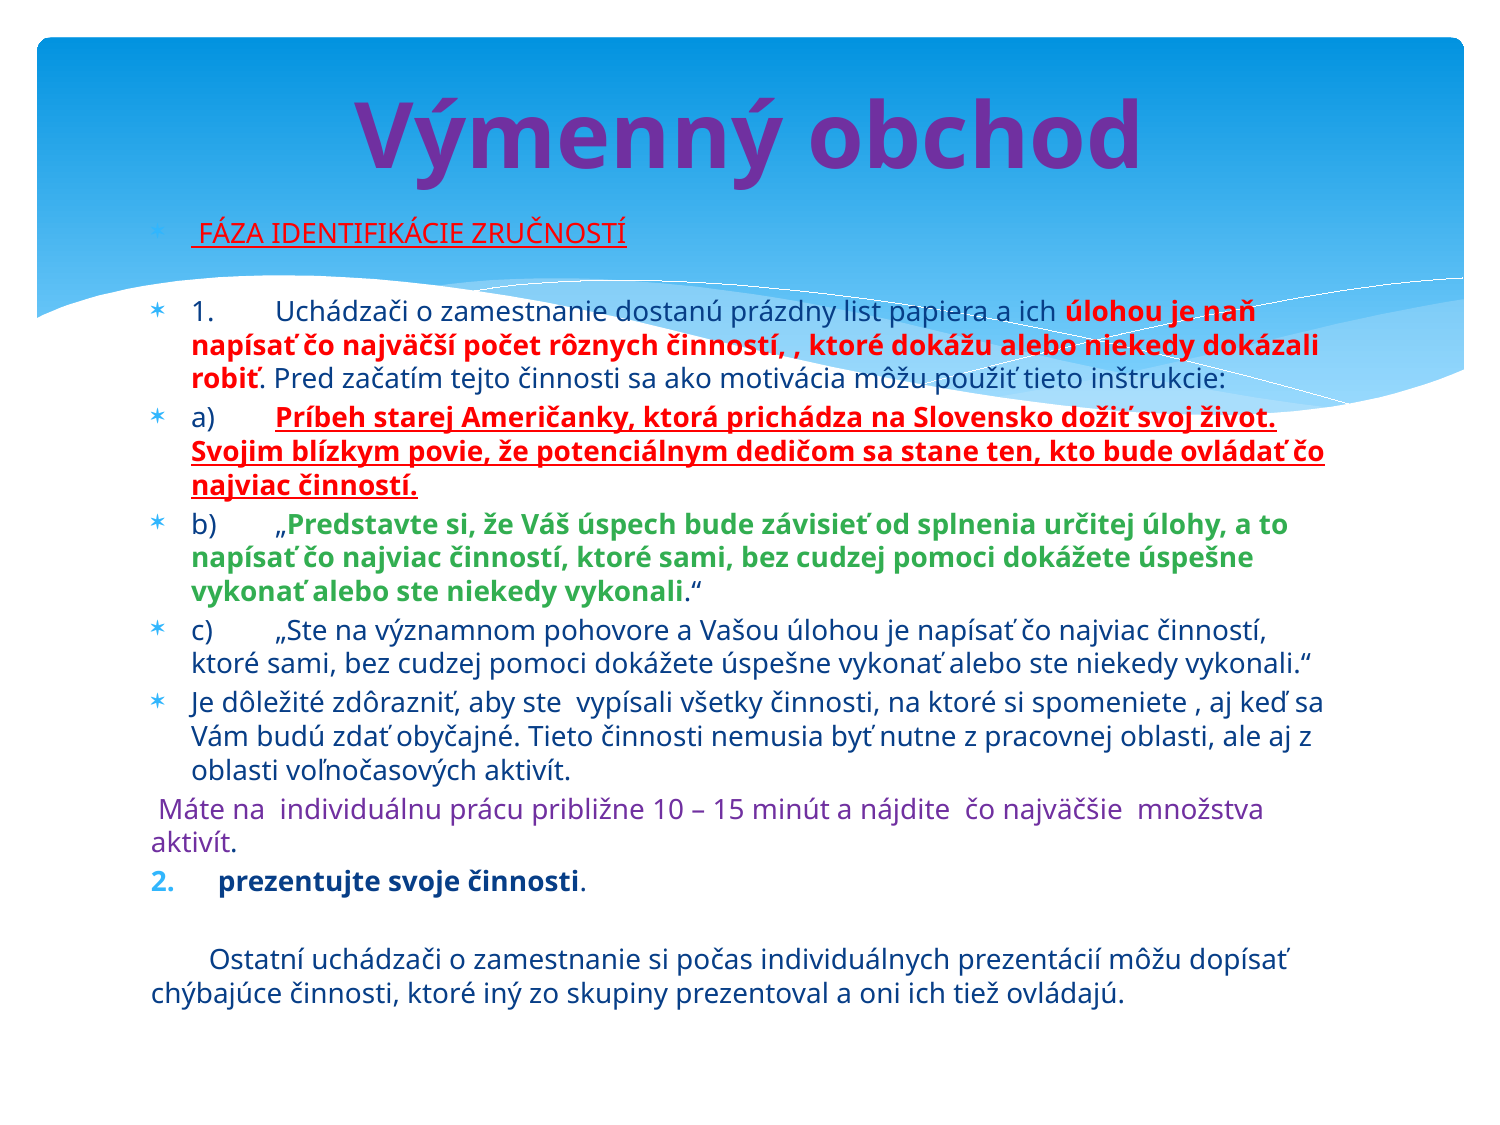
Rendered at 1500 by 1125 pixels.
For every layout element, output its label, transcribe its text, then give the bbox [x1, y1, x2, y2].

list FÁZA IDENTIFIKÁCIE ZRUČNOSTÍ 1. Uchádzači o zamestnanie dostanú prázdny list papiera a ich úlohou je naň napísať čo najväčší počet rôznych činností, , ktoré dokážu alebo niekedy dokázali robiť. Pred začatím tejto činnosti sa ako motivácia môžu použiť tieto inštrukcie: a) Príbeh starej Američanky, ktorá prichádza na Slovensko dožiť svoj život. Svojim blízkym povie, že potenciálnym dedičom sa stane ten, kto bude ovládať čo najviac činností. b) „Predstavte si, že Váš úspech bude závisieť od splnenia určitej úlohy, a to napísať čo najviac činností, ktoré sami, bez cudzej pomoci dokážete úspešne vykonať alebo ste niekedy vykonali.“ c) „Ste na významnom pohovore a Vašou úlohou je napísať čo najviac činností, ktoré sami, bez cudzej pomoci dokážete úspešne vykonať alebo ste niekedy vykonali.“ Je dôležité zdôrazniť, aby ste vypísali všetky činnosti, na ktoré si spomeniete , aj keď sa Vám budú zdať obyčajné. Tieto činnosti nemusia byť nutne z pracovnej oblasti, ale aj z oblasti voľnočasových aktivít. Máte na individuálnu prácu približne 10 – 15 minút a nájdite čo najväčšie množstva aktivít. prezentujte svoje činnosti. Ostatní uchádzači o zamestnanie si počas individuálnych prezentácií môžu dopísať chýbajúce činnosti, ktoré iný zo skupiny prezentoval a oni ich tiež ovládajú. [135, 209, 1352, 1047]
title Výmenný obchod [75, 55, 1425, 209]
